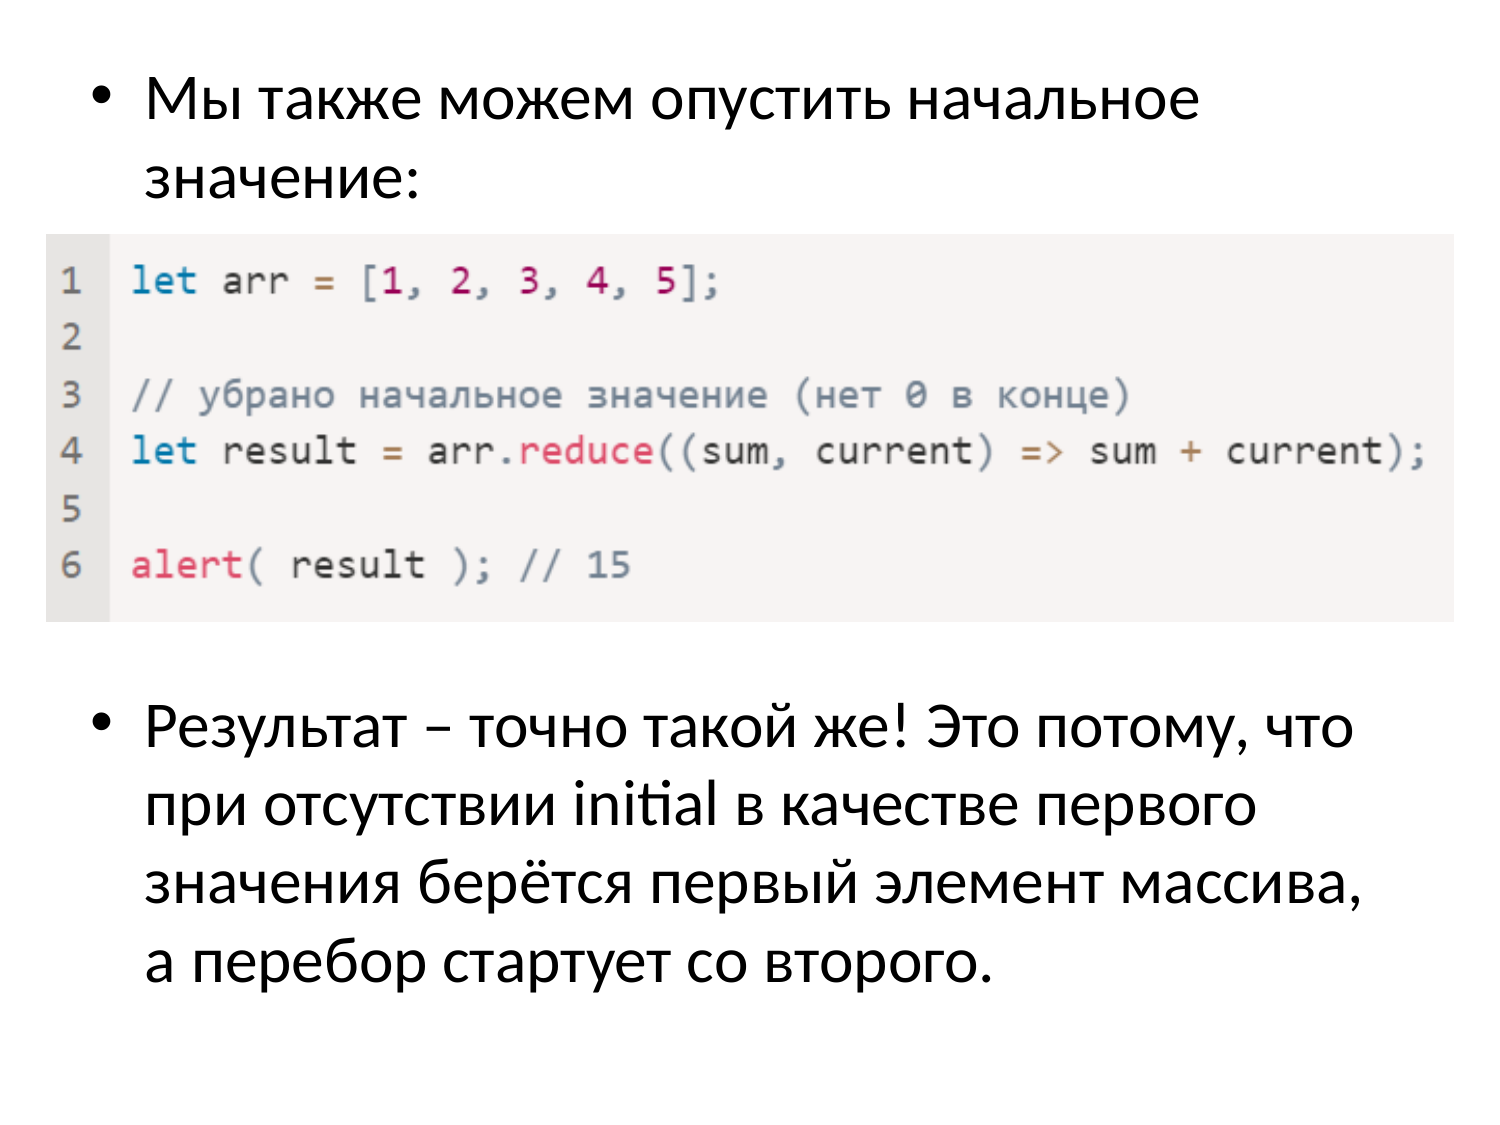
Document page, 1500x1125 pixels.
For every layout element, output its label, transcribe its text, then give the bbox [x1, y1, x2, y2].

list Мы также можем опустить начальное значение: Результат – точно такой же! Это потому, что при отсутствии initial в качестве первого значения берётся первый элемент массива, а перебор стартует со второго. [75, 46, 1425, 232]
list Мы также можем опустить начальное значение: Результат – точно такой же! Это потому, что при отсутствии initial в качестве первого значения берётся первый элемент массива, а перебор стартует со второго. [75, 630, 1425, 1005]
picture [46, 234, 1454, 622]
